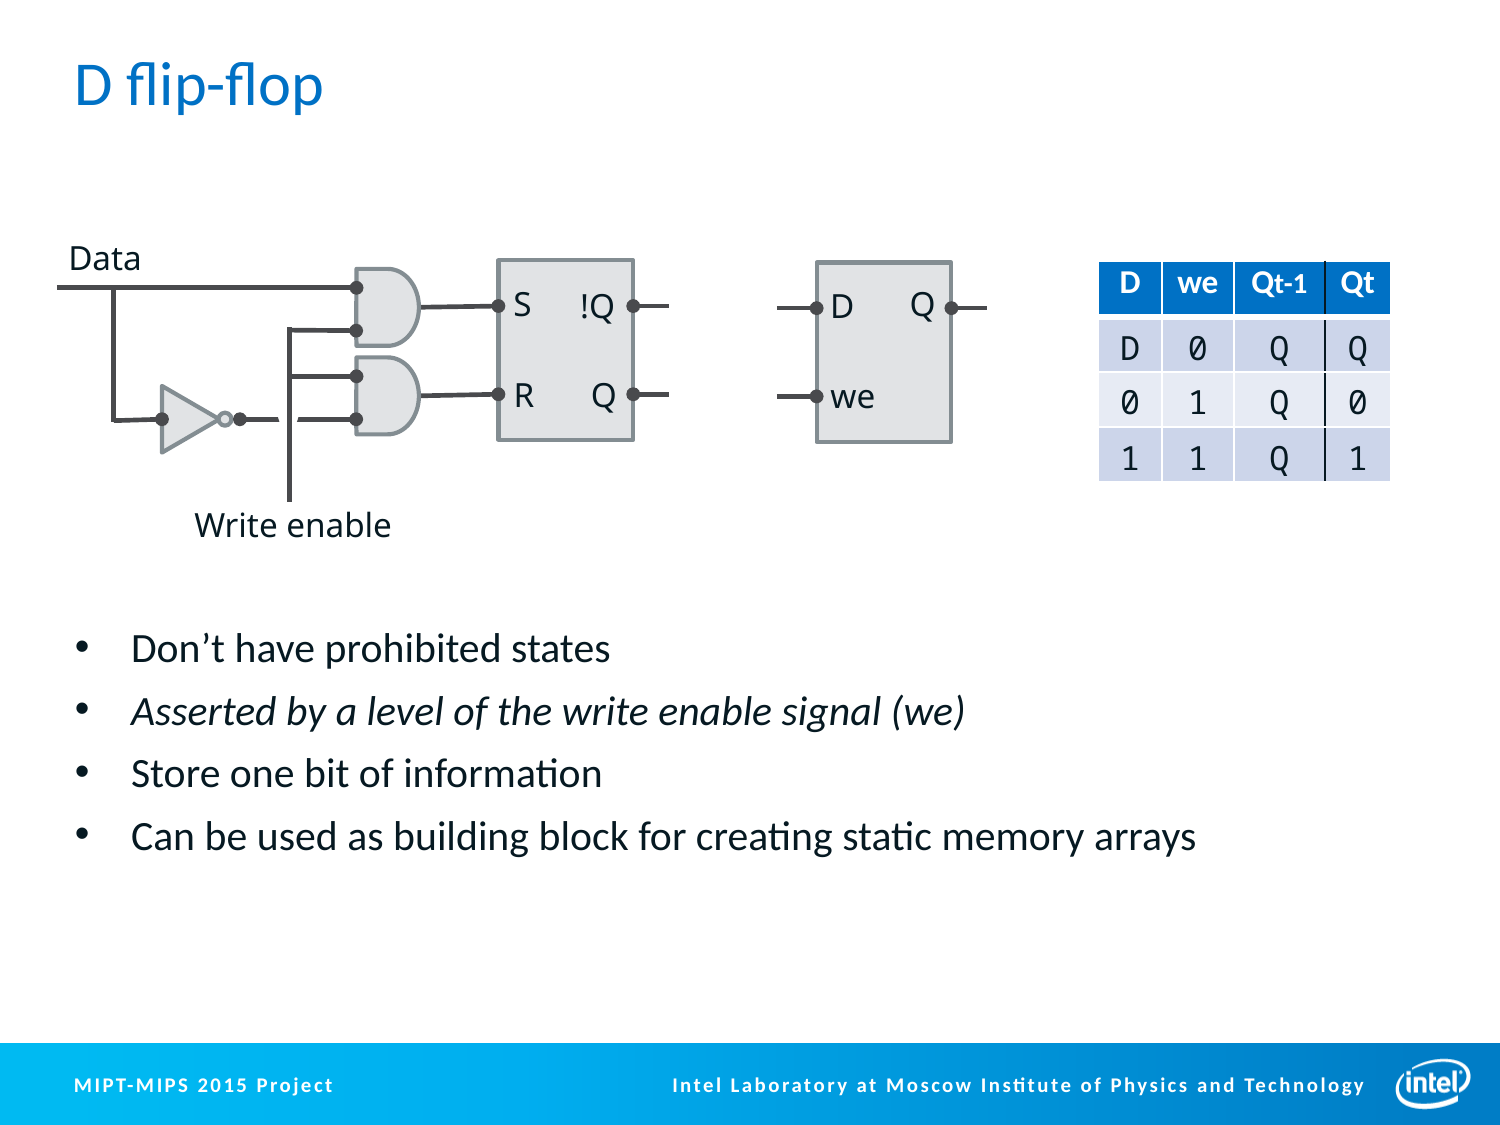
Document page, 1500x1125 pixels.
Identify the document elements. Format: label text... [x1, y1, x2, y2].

table_cell 0 [1163, 320, 1233, 371]
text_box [56, 229, 669, 553]
table_cell Q [1235, 428, 1324, 481]
table_header we [1163, 262, 1233, 314]
table_cell 0 [1099, 373, 1161, 426]
table_cell Q [1326, 320, 1390, 371]
title D flip-flop [74, 17, 1425, 164]
table_cell 0 [1326, 373, 1390, 426]
picture [1324, 1043, 1500, 1125]
table_cell Q [1235, 320, 1324, 371]
list Don’t have prohibited states Asserted by a level of the write enable signal (we) Store one bit of information Can be used as building block for creating static memory arrays [74, 620, 1425, 971]
table_cell 1 [1099, 428, 1161, 481]
table_cell 1 [1326, 428, 1390, 481]
picture [1245, 1081, 1252, 1125]
picture [1307, 1043, 1314, 1084]
table_header Qt-1 [1235, 262, 1324, 314]
table_header D [1099, 262, 1161, 314]
table_cell 1 [1163, 373, 1233, 426]
picture [1307, 1090, 1314, 1125]
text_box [776, 262, 988, 443]
table_cell Q [1235, 373, 1324, 426]
table_cell 1 [1163, 428, 1233, 481]
picture [1245, 1043, 1252, 1078]
picture [1289, 1043, 1296, 1125]
table_header Qt [1326, 262, 1390, 314]
table_cell D [1099, 320, 1161, 371]
